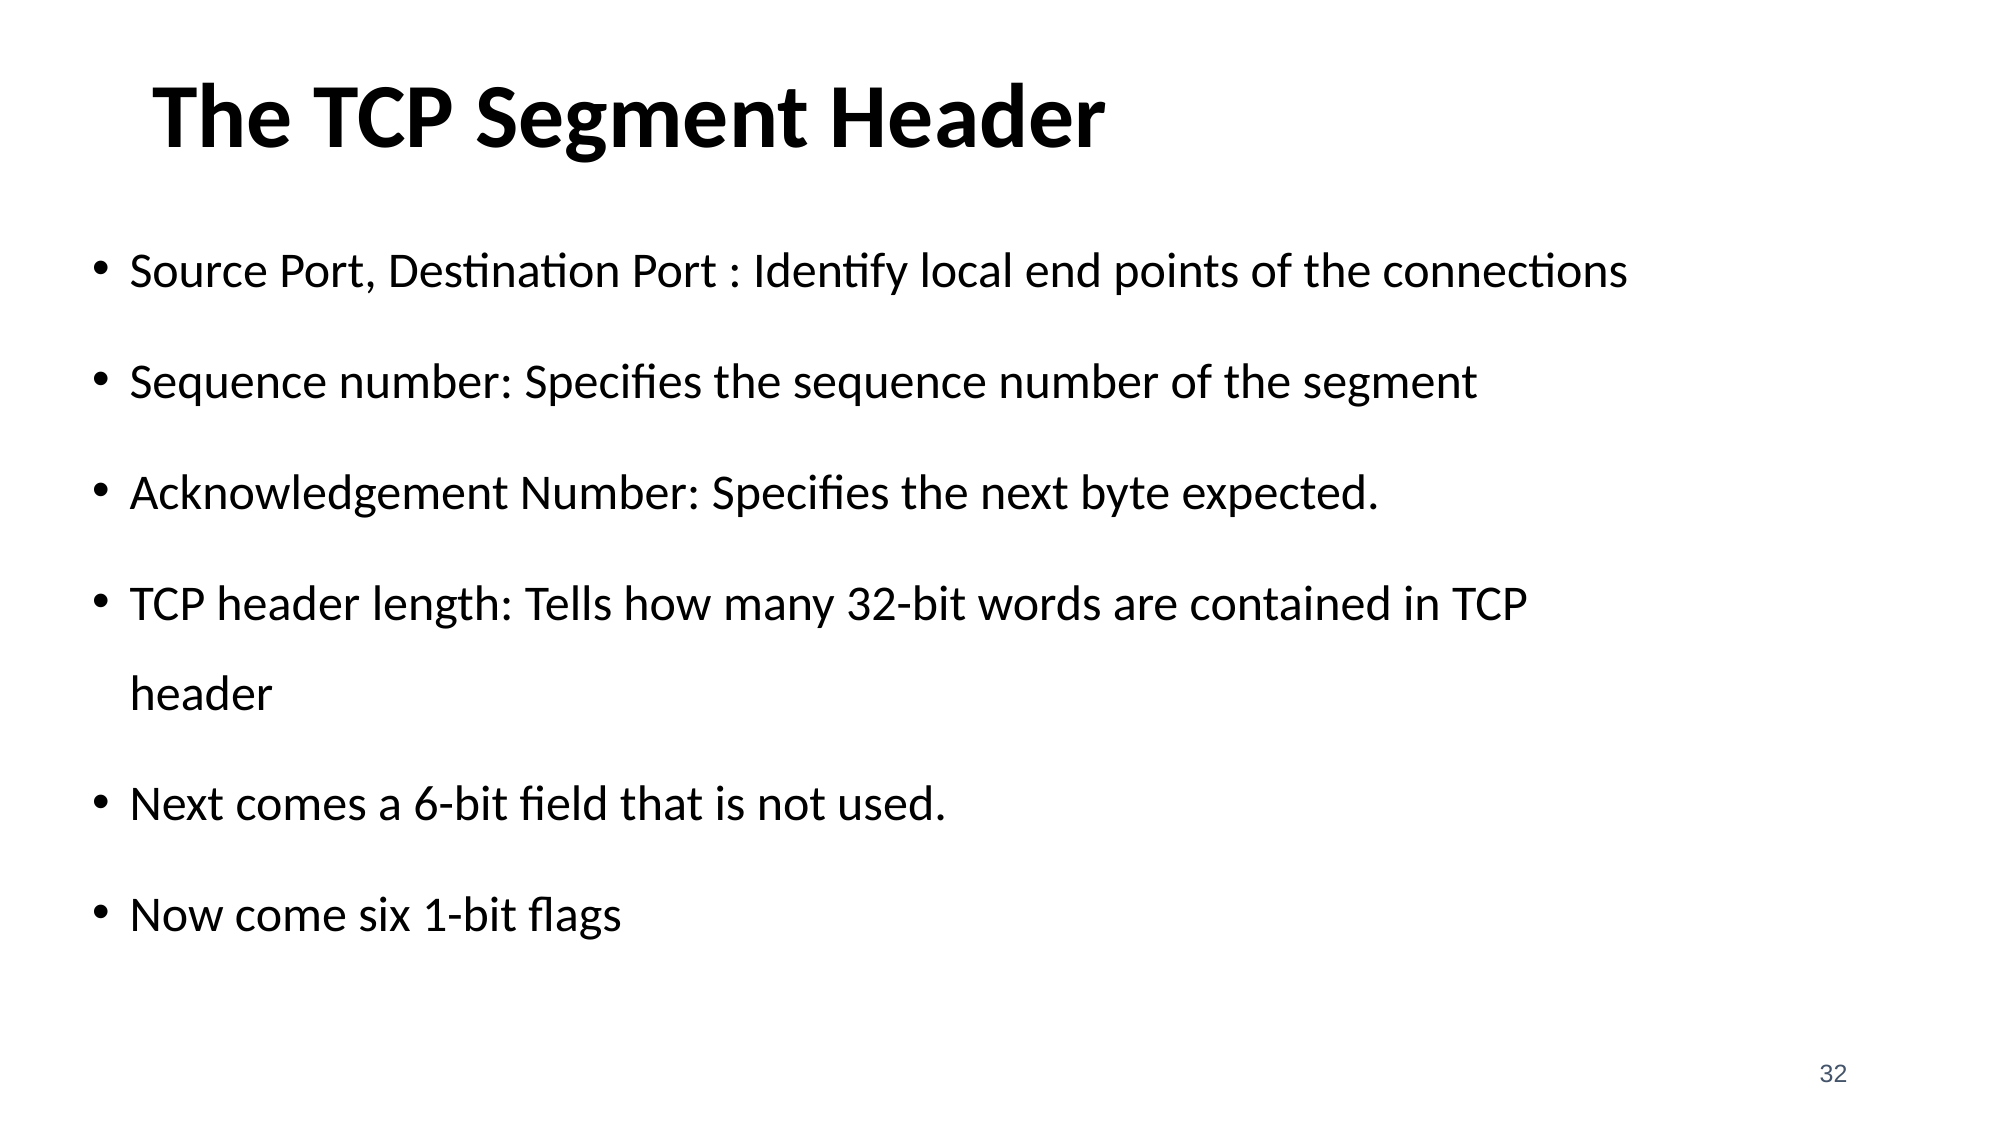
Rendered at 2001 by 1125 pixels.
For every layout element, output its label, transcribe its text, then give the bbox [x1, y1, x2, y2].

slide_number ‹#› [1412, 1042, 1863, 1103]
list Source Port, Destination Port : Identify local end points of the connections Sequence number: Specifies the sequence number of the segment Acknowledgement Number: Specifies the next byte expected. TCP header length: Tells how many 32-bit words are contained in TCP header Next comes a 6-bit field that is not used. Now come six 1-bit flags [77, 200, 1675, 1010]
title The TCP Segment Header [137, 59, 1863, 278]
